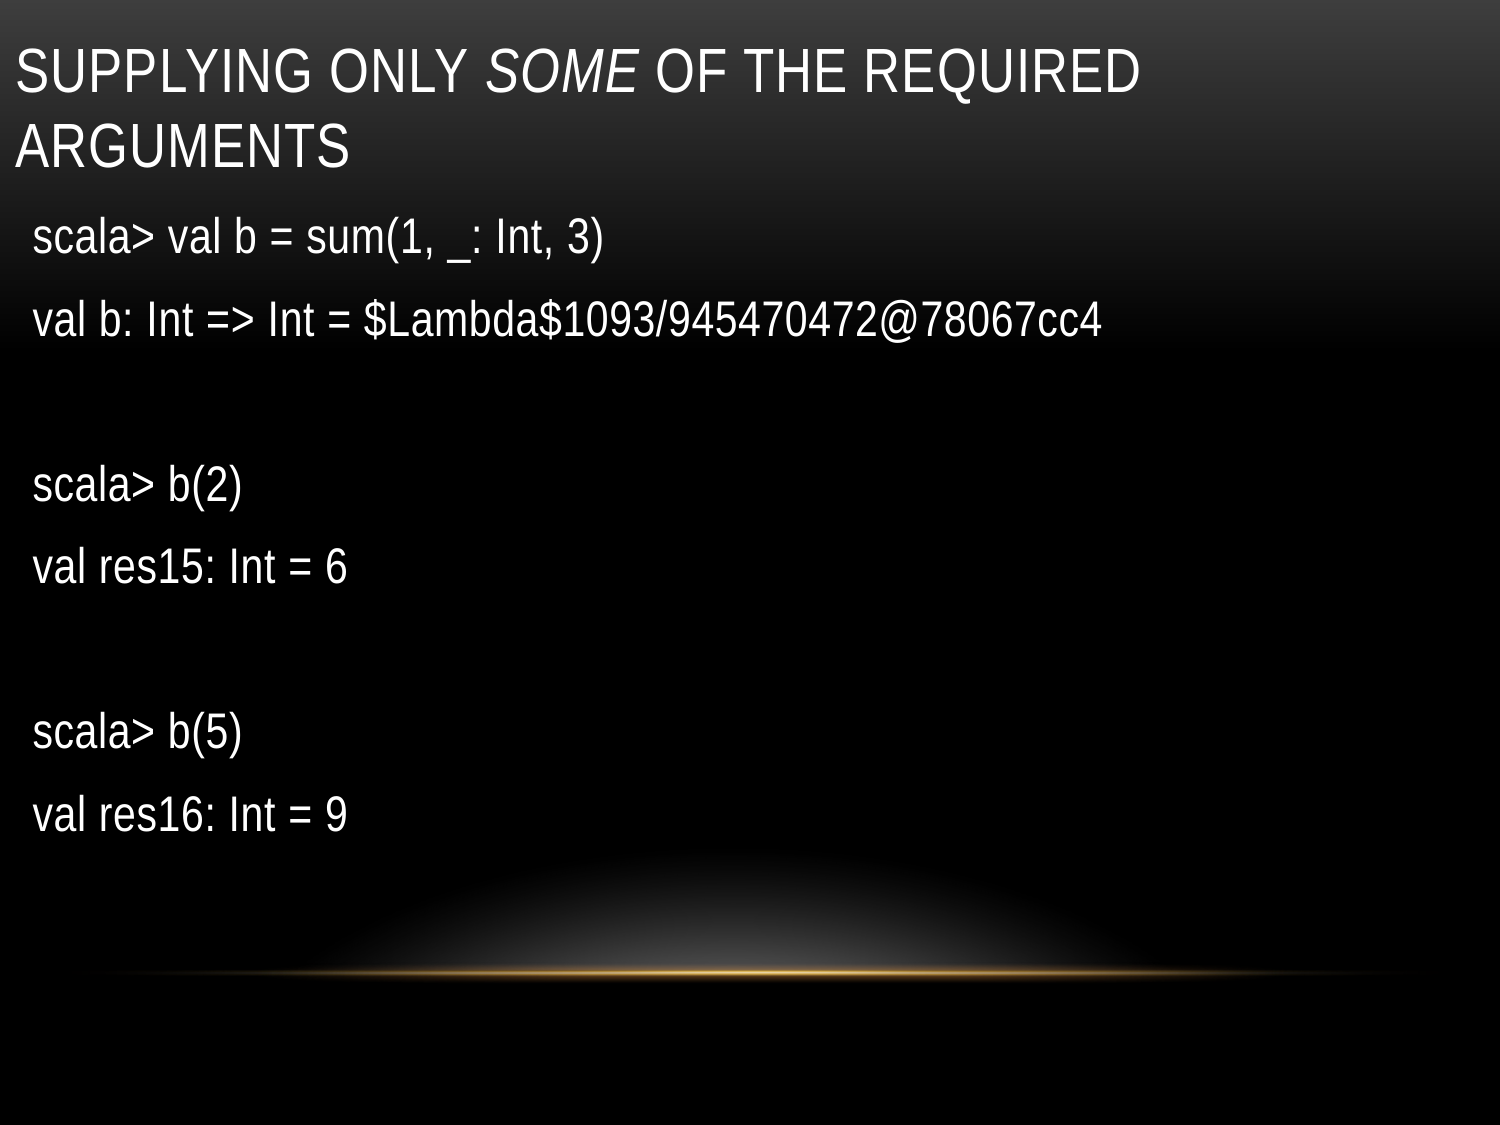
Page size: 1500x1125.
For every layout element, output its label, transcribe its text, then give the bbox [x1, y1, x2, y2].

title supplying only some of the required arguments [0, 0, 1500, 188]
picture [0, 188, 1500, 1125]
list scala> val b = sum(1, _: Int, 3) val b: Int => Int = $Lambda$1093/945470472@78067cc4 scala> b(2) val res15: Int = 6 scala> b(5) val res16: Int = 9 [17, 196, 1483, 1106]
